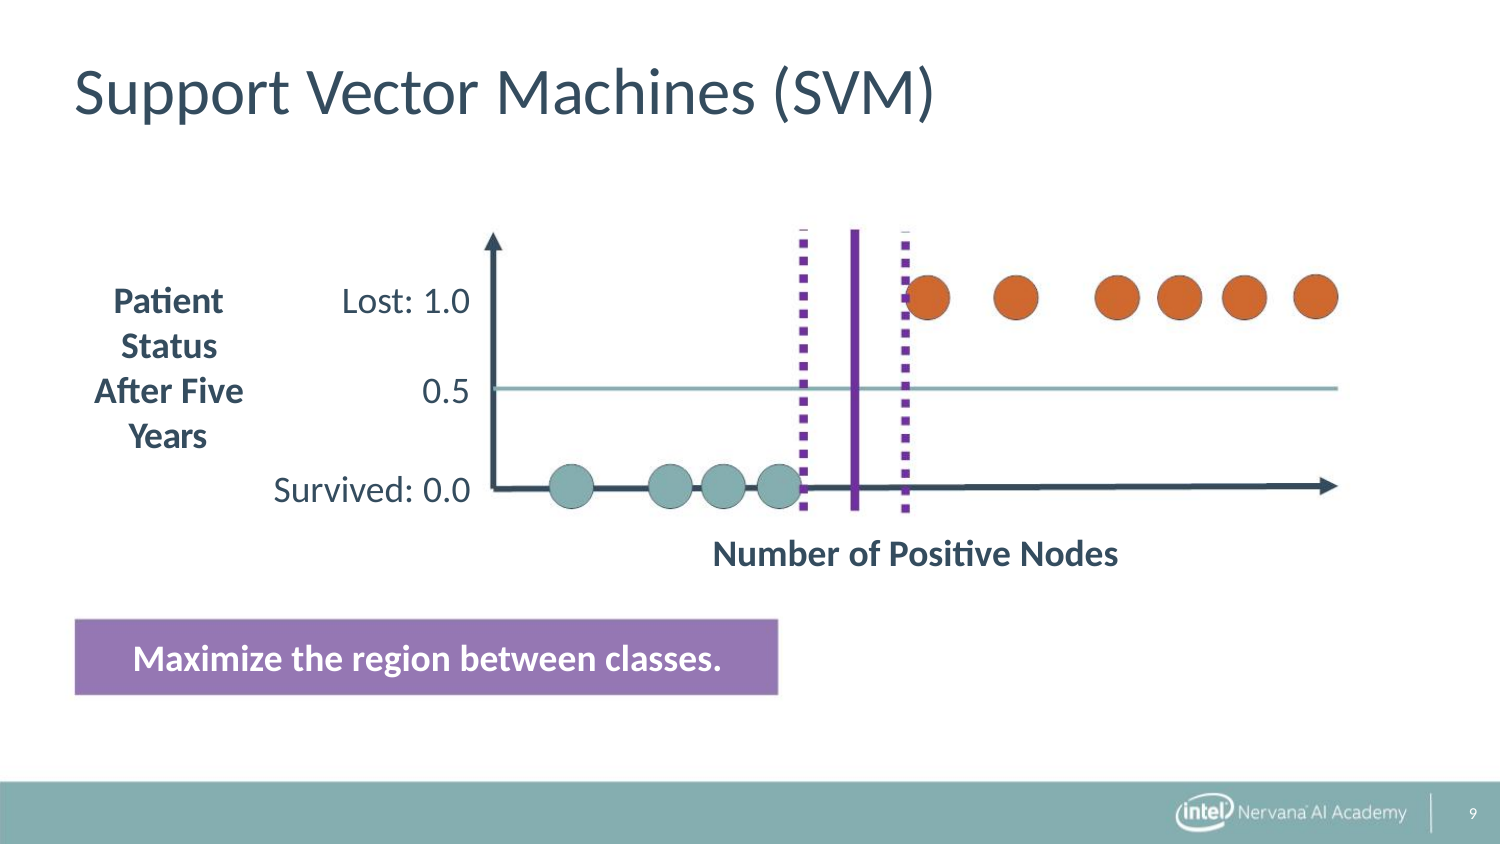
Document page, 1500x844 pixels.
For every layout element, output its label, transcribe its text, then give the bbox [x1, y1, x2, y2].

text_box 9 [1468, 801, 1500, 823]
text_box Support Vector Machines (SVM) [74, 45, 1071, 128]
text_box Survived: 0.0 [273, 464, 527, 511]
text_box [0, 0, 1500, 844]
text_box Lost: 1.0 0.5 [341, 275, 527, 412]
text_box Number of Positive Nodes [712, 528, 1178, 574]
text_box Maximize the region between classes. [132, 633, 809, 680]
text_box Patient Status After Five Years [94, 275, 301, 456]
